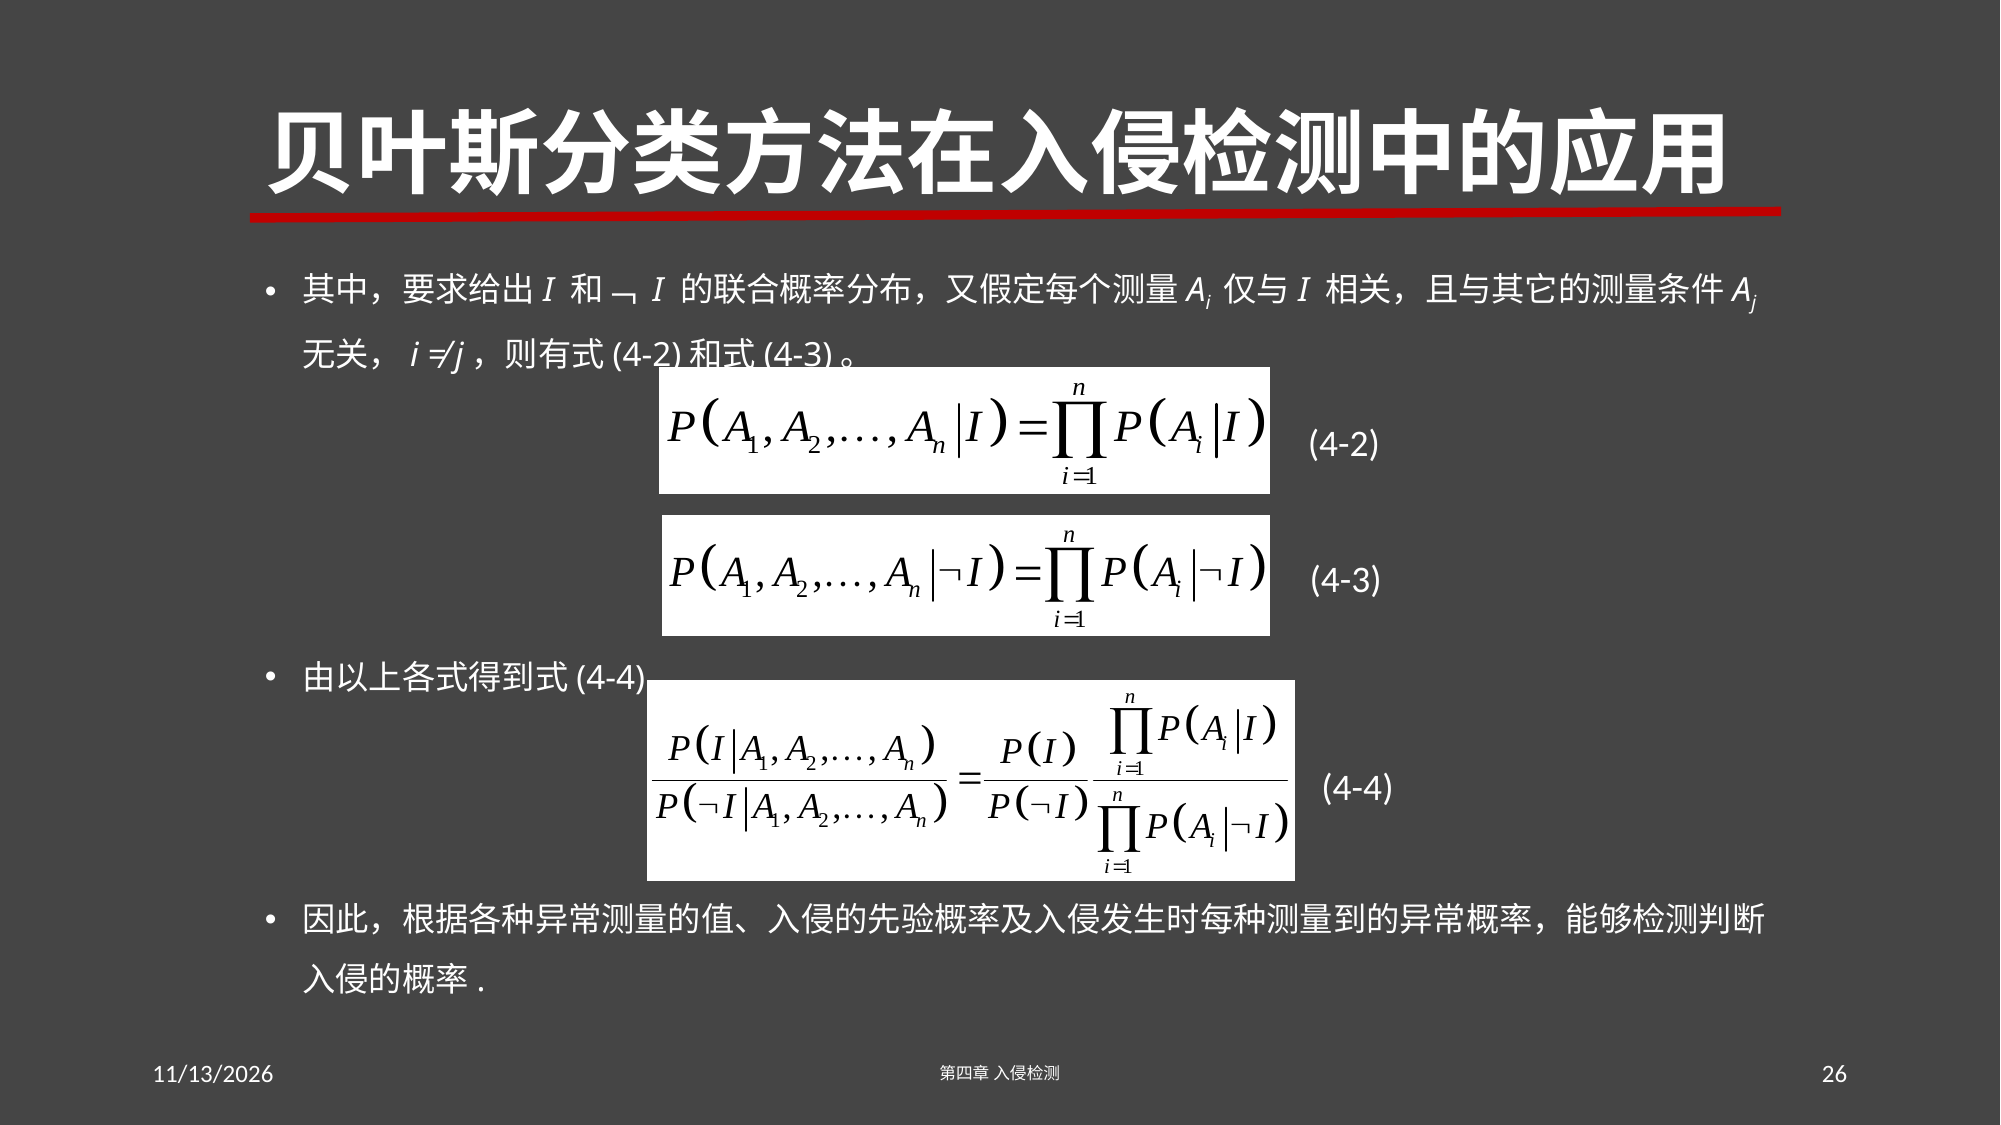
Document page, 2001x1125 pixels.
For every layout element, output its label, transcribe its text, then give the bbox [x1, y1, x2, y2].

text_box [659, 367, 1271, 494]
text_box (4-2) [1293, 411, 1444, 471]
text_box (4-4) [1306, 755, 1457, 816]
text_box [646, 680, 1296, 881]
slide_number 26 [1412, 1042, 1863, 1103]
list 其中，要求给出I 和﹁ I 的联合概率分布，又假定每个测量Ai 仅与I 相关，且与其它的测量条件Aj 无关，i ≠ j，则有式(4-2)和式(4-3)。 由以上各式得到式(4-4) 因此，根据各种异常测量的值、入侵的先验概率及入侵发生时每种测量到的异常概率，能够检测判断入侵的概率. [249, 237, 1782, 1125]
footer 第四章 入侵检测 [662, 1042, 1338, 1103]
text_box (4-3) [1294, 547, 1445, 608]
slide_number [137, 1042, 588, 1103]
title 贝叶斯分类方法在入侵检测中的应用 [249, 47, 1782, 237]
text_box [661, 514, 1270, 637]
